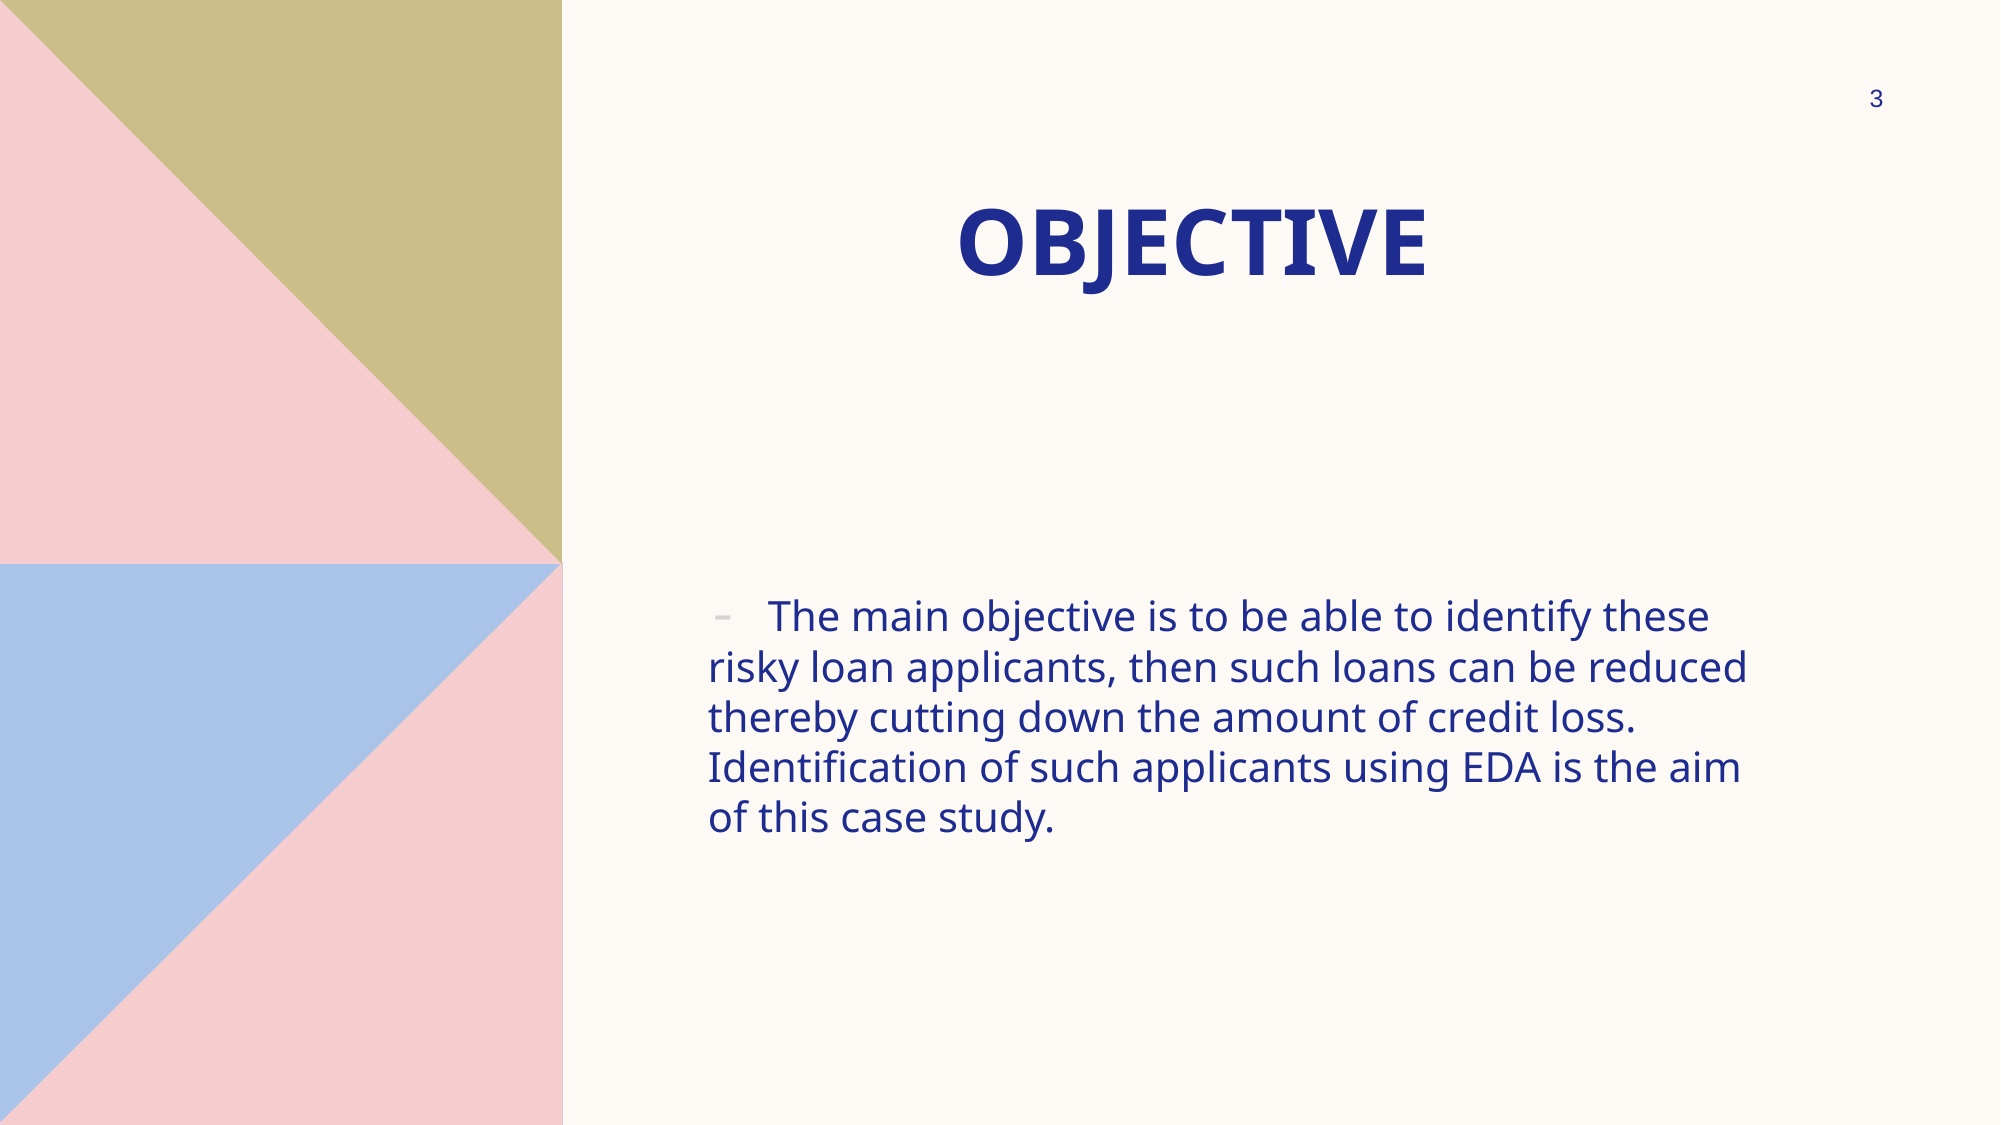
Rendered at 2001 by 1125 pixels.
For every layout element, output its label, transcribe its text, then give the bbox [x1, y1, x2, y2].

list - The main objective is to be able to identify these risky loan applicants, then such loans can be reduced thereby cutting down the amount of credit loss. Identification of such applicants using EDA is the aim of this case study. [693, 528, 1803, 972]
title objective [940, 176, 1558, 290]
slide_number 3 [1795, 75, 1958, 120]
